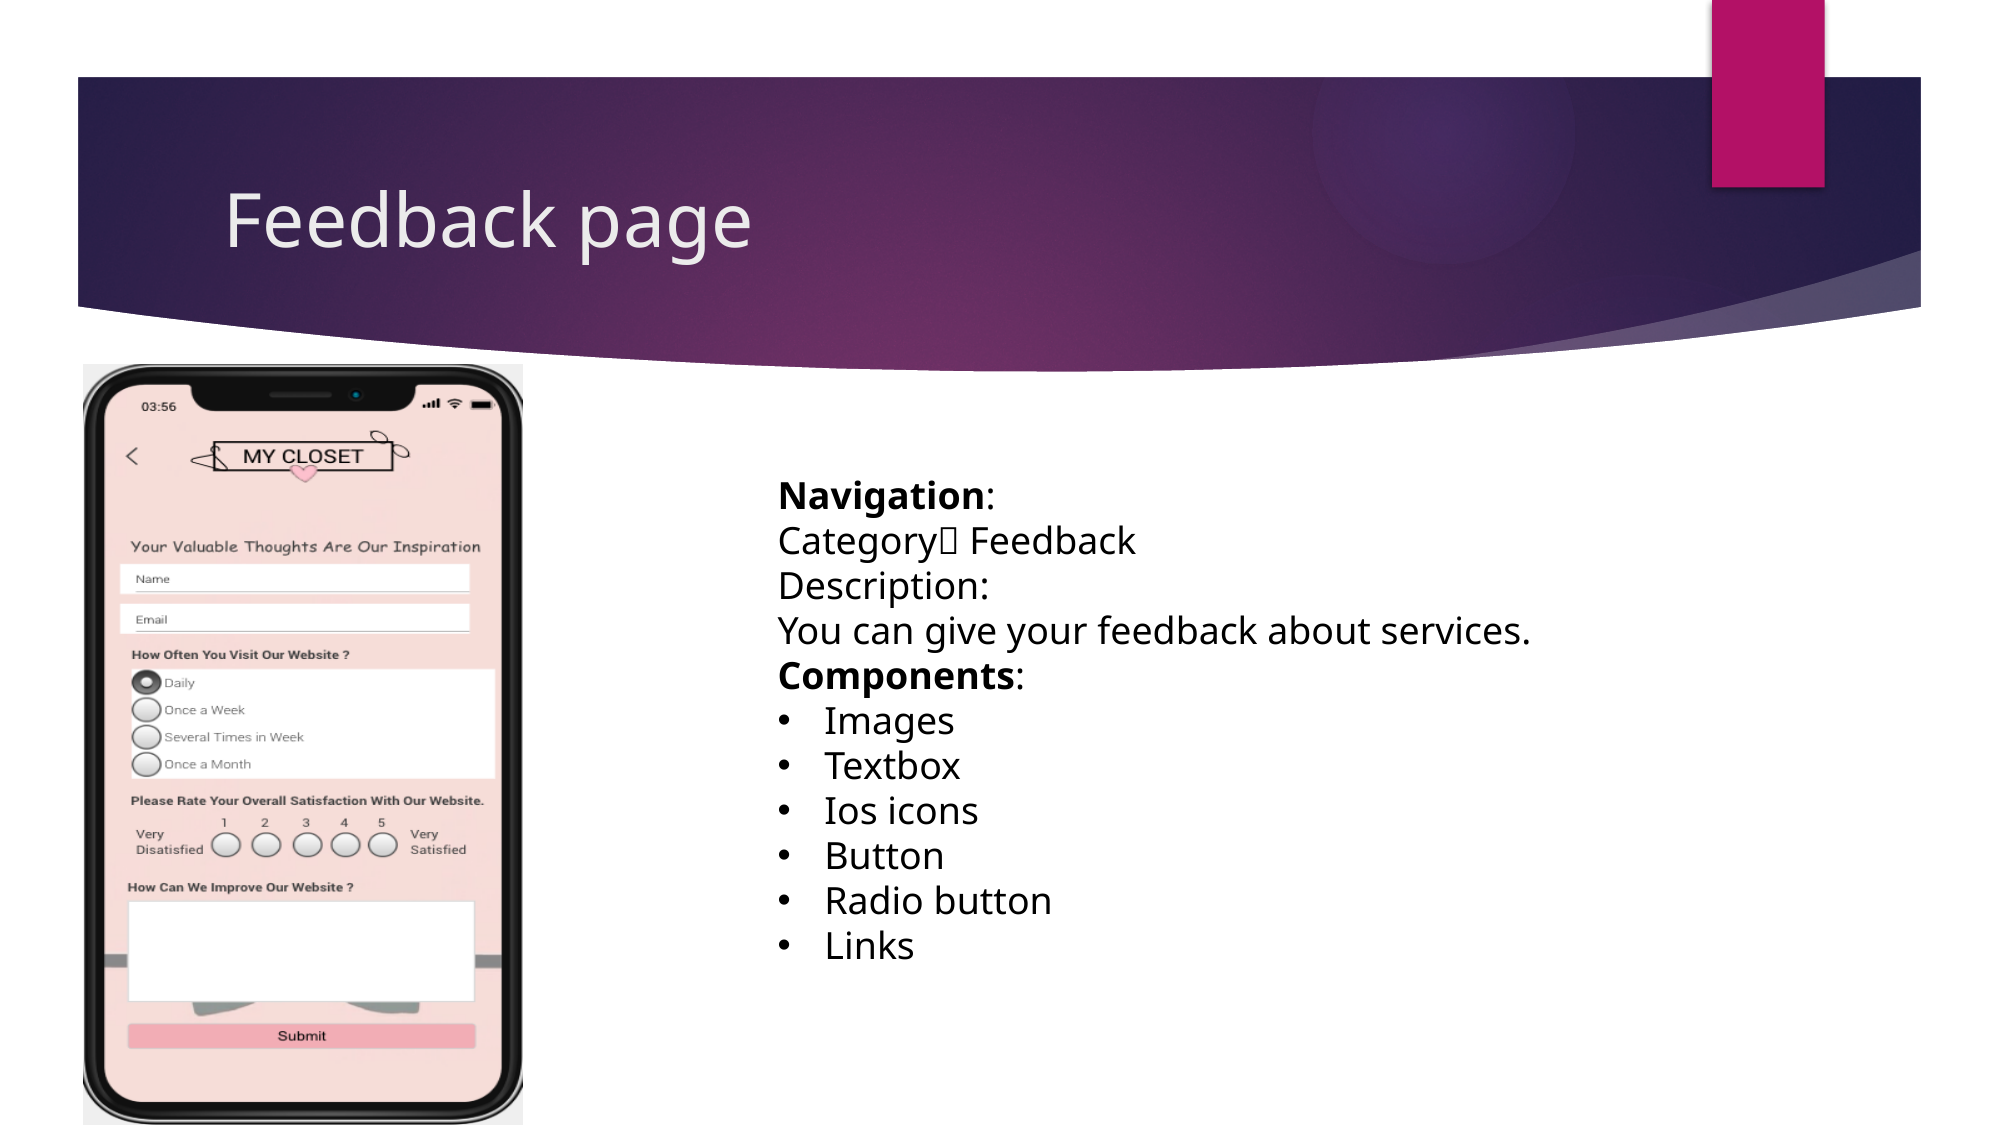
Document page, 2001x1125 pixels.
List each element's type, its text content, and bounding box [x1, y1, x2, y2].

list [83, 363, 523, 1125]
title Feedback page [189, 159, 1627, 276]
text_box Navigation: Category Feedback Description: You can give your feedback about services. Components: Images Textbox Ios icons Button Radio button Links [762, 464, 1547, 1065]
